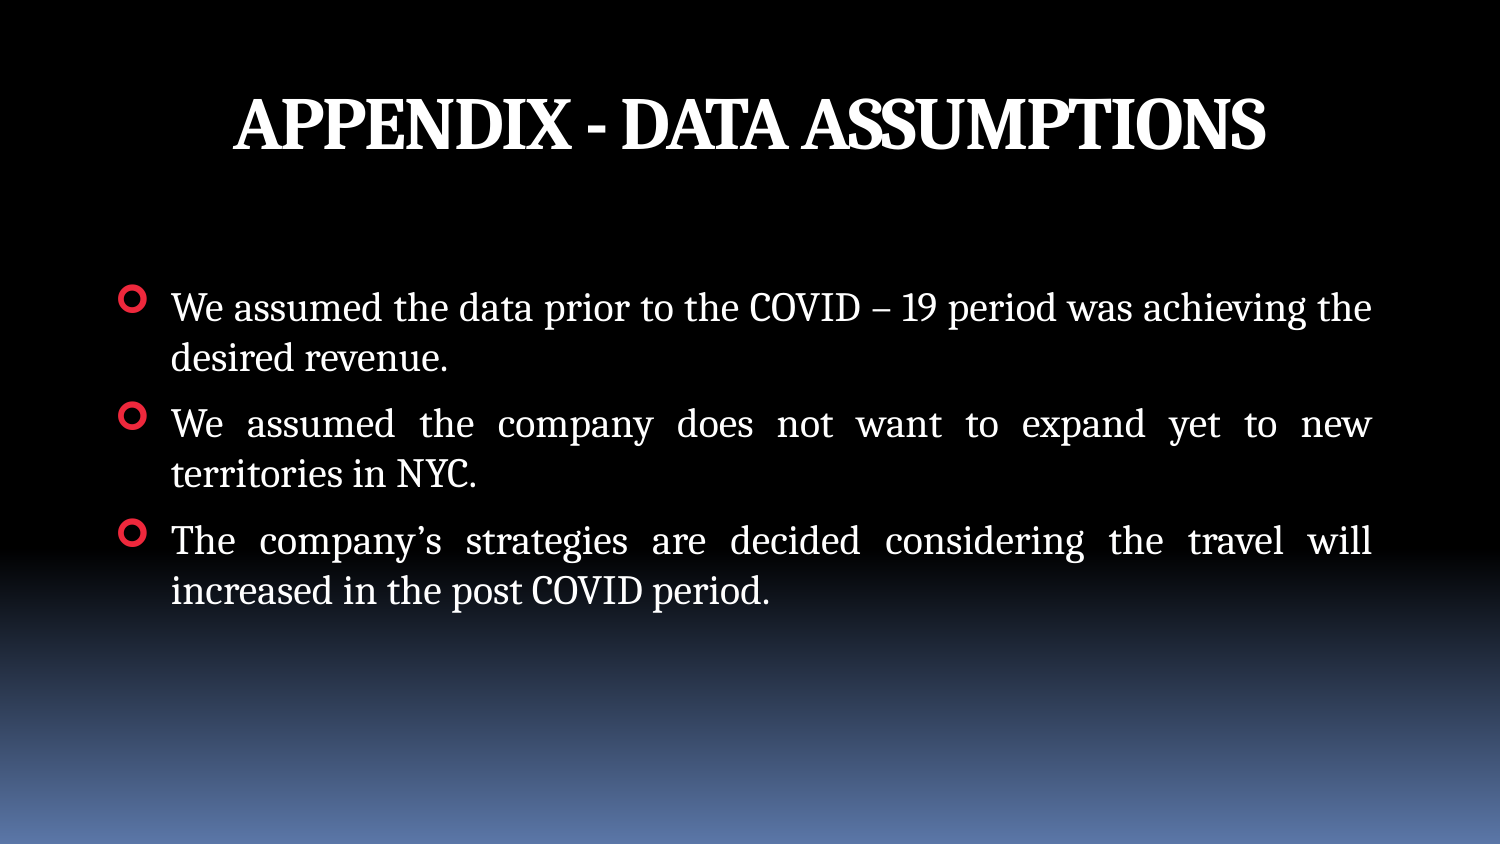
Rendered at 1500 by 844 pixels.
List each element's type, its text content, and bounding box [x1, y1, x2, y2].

title APPENDIX - DATA ASSUMPTIONS [75, 63, 1425, 176]
list We assumed the data prior to the COVID – 19 period was achieving the desired revenue. We assumed the company does not want to expand yet to new territories in NYC. The company’s strategies are decided considering the travel will increased in the post COVID period. [99, 271, 1388, 759]
